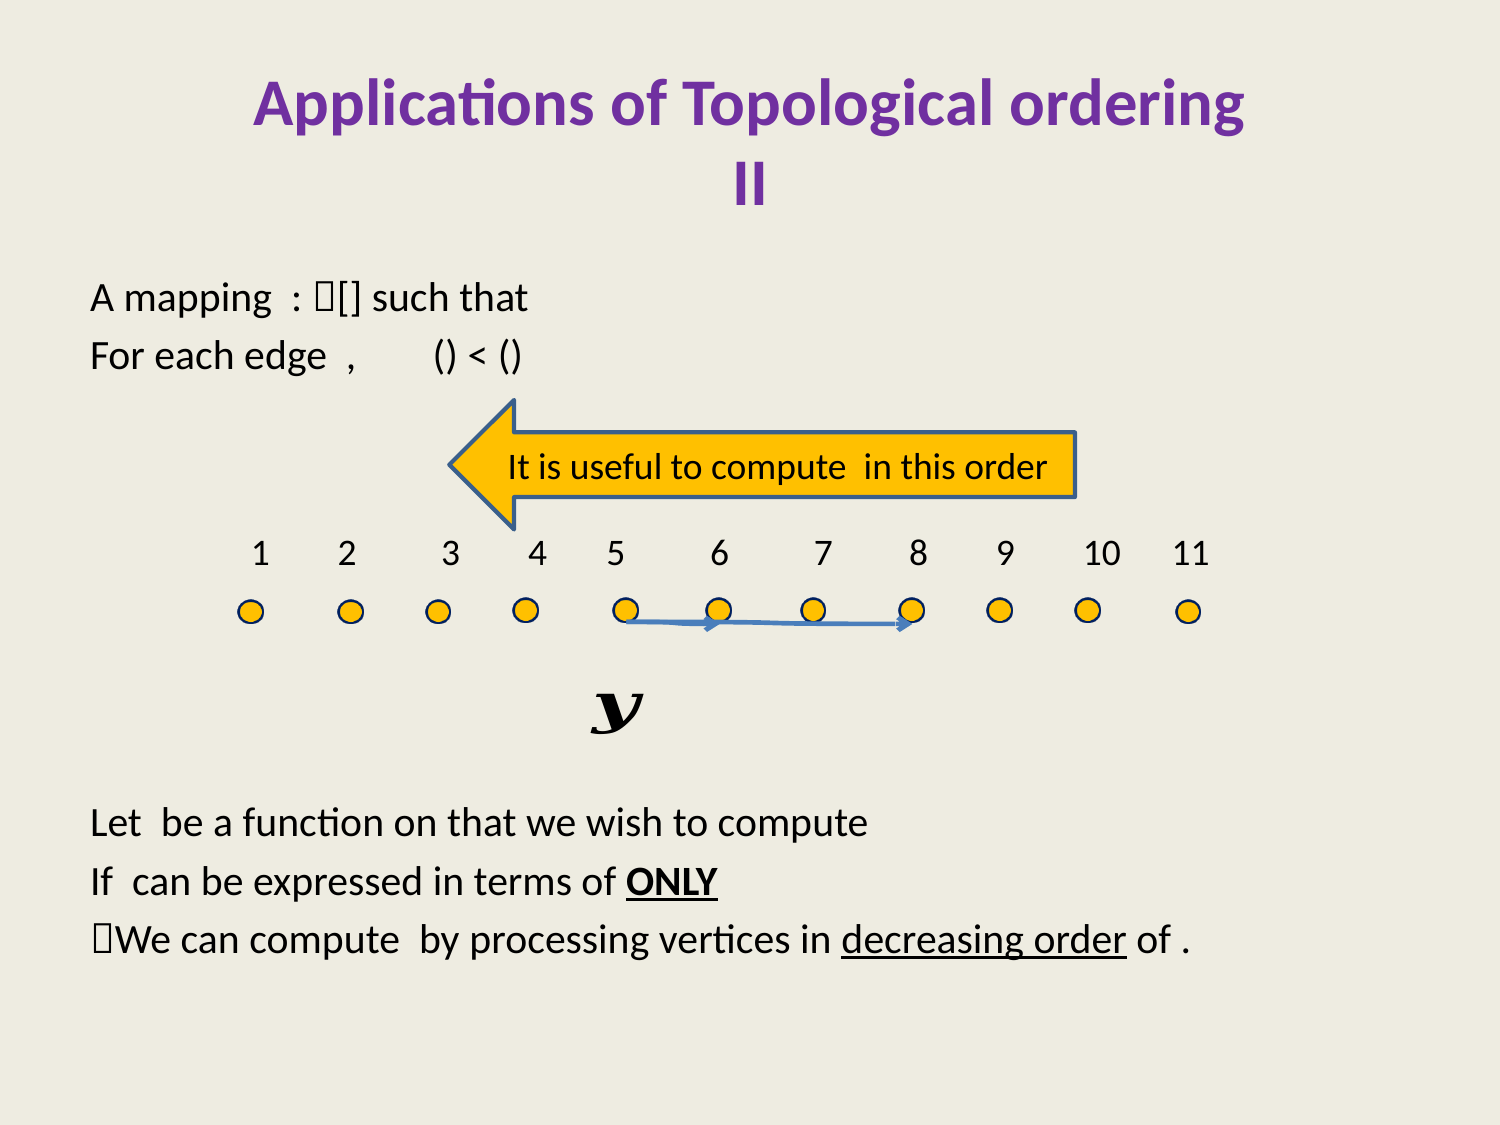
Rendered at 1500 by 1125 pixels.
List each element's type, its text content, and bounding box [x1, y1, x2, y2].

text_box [237, 597, 1201, 625]
text_box 1 2 3 4 5 6 7 8 9 10 11 [236, 520, 1227, 581]
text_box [626, 621, 913, 625]
title Applications of Topological ordering II [75, 45, 1425, 233]
